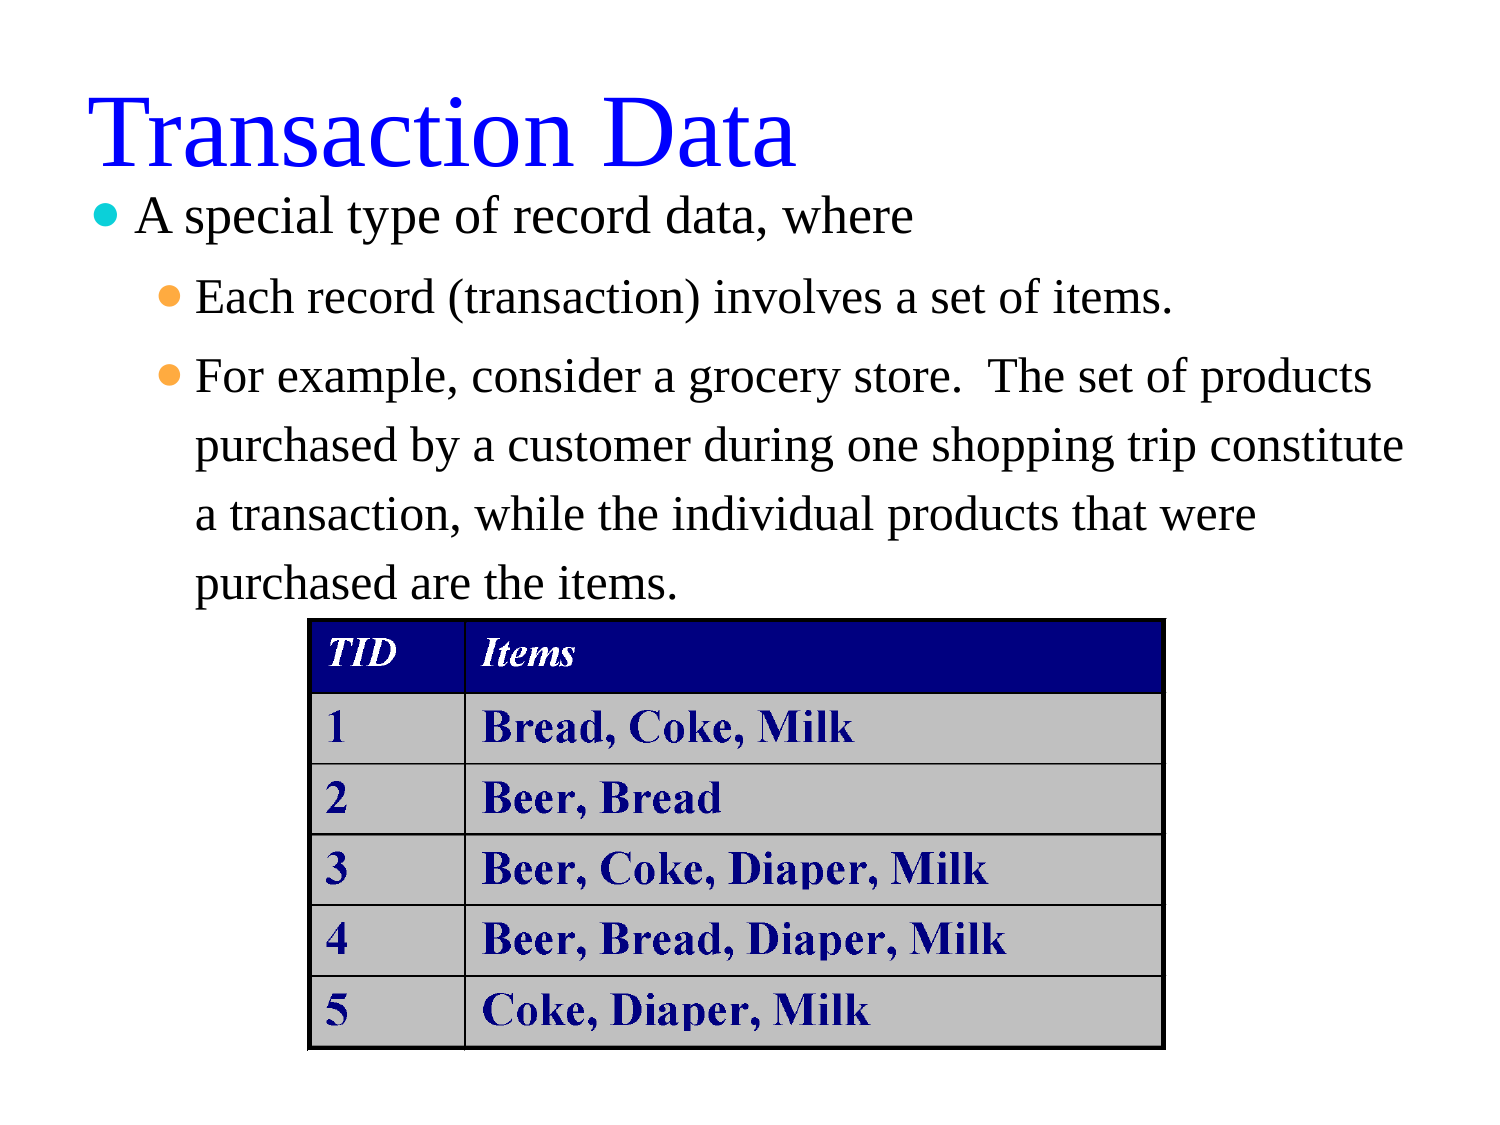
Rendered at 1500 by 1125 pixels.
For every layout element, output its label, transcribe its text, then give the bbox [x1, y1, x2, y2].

text_box Transaction Data [87, 0, 1438, 188]
picture [287, 617, 1177, 1084]
text_box A special type of record data, where Each record (transaction) involves a set of items. For example, consider a grocery store. The set of products purchased by a customer during one shopping trip constitute a transaction, while the individual products that were purchased are the items. [75, 162, 1425, 883]
